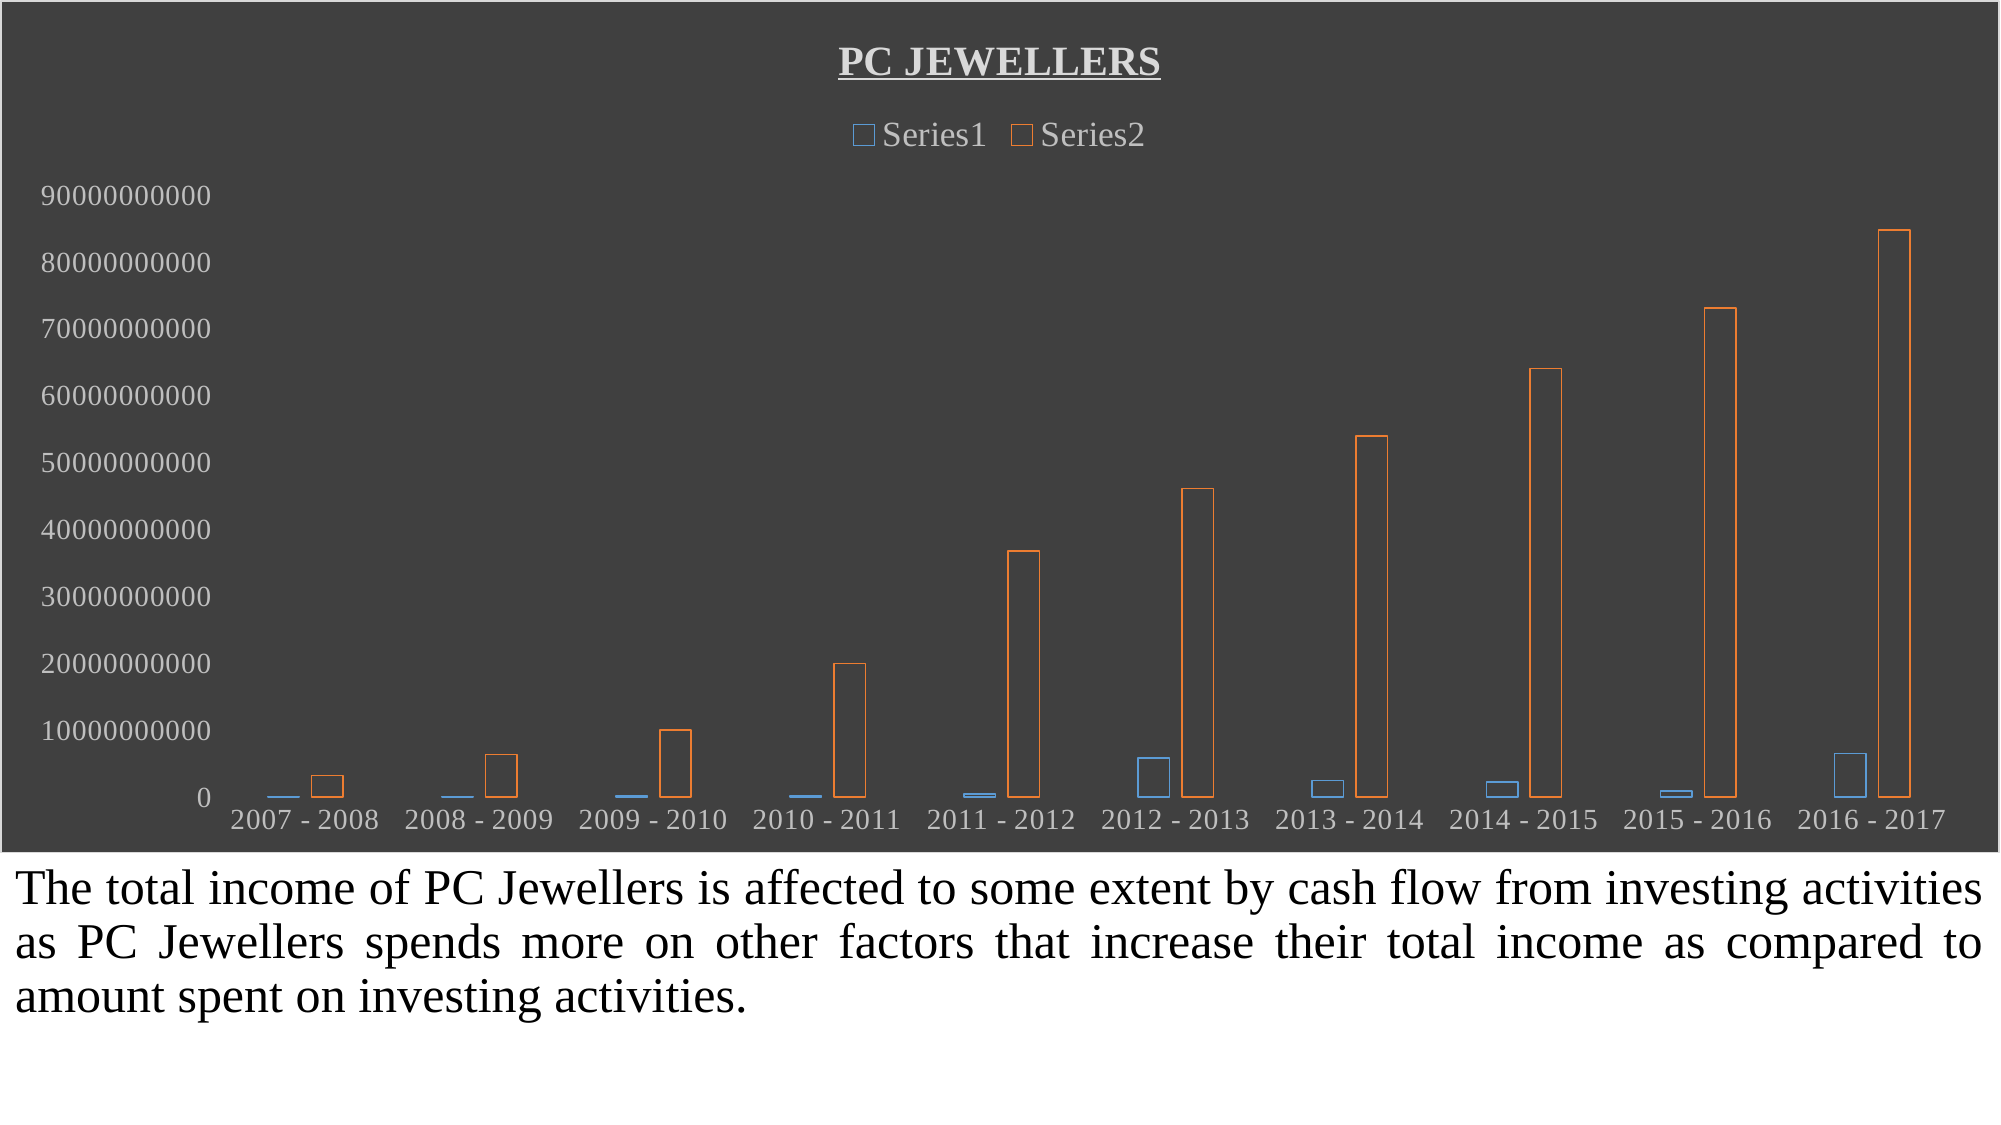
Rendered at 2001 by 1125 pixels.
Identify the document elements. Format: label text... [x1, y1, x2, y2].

chart [0, 0, 2000, 854]
subtitle The total income of PC Jewellers is affected to some extent by cash flow from investing activities as PC Jewellers spends more on other factors that increase their total income as compared to amount spent on investing activities. [0, 854, 2000, 1125]
